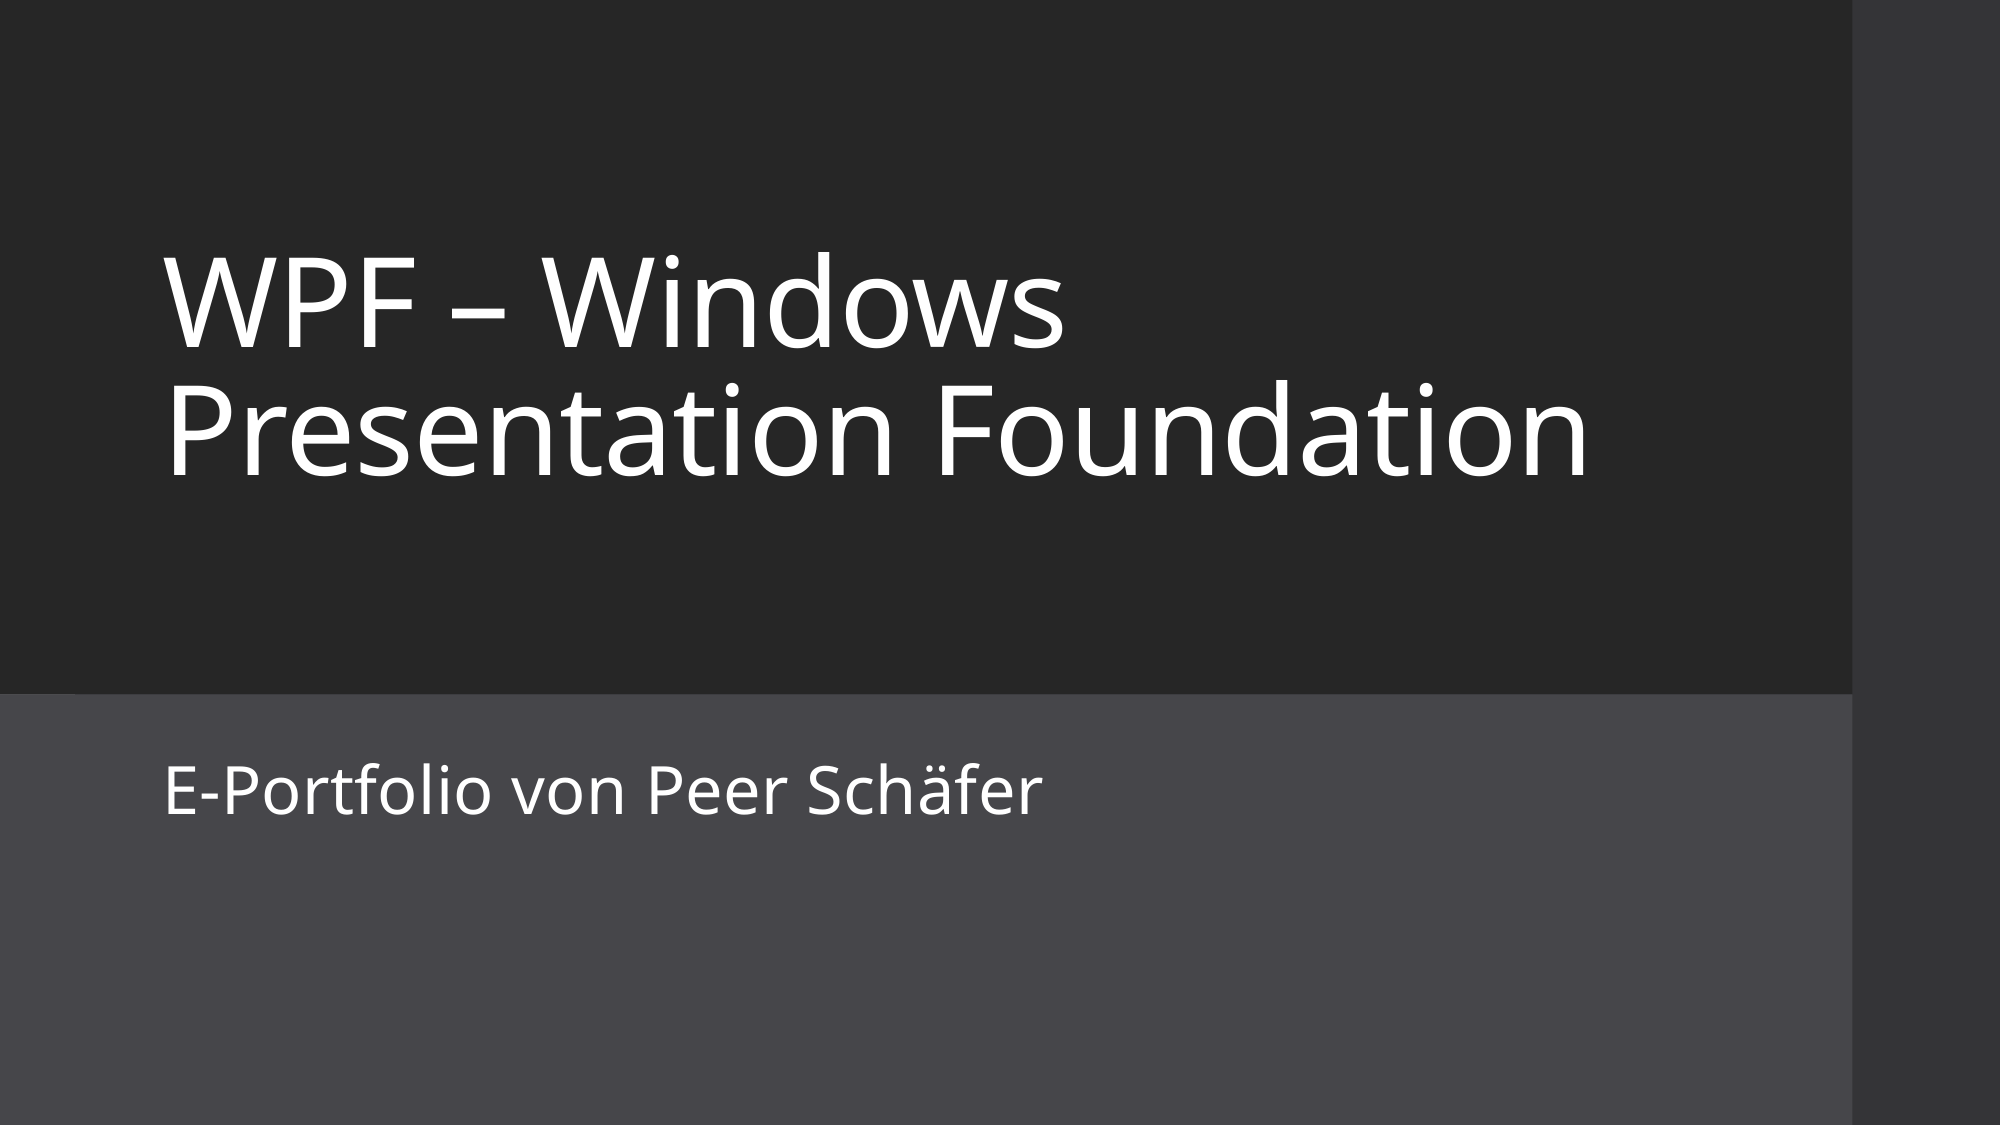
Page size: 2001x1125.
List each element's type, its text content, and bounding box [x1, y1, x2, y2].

title WPF – Windows Presentation Foundation [147, 92, 1779, 655]
text_box [0, 693, 1854, 1125]
subtitle E-Portfolio von Peer Schäfer [147, 746, 1779, 1033]
text_box [0, 0, 1854, 693]
